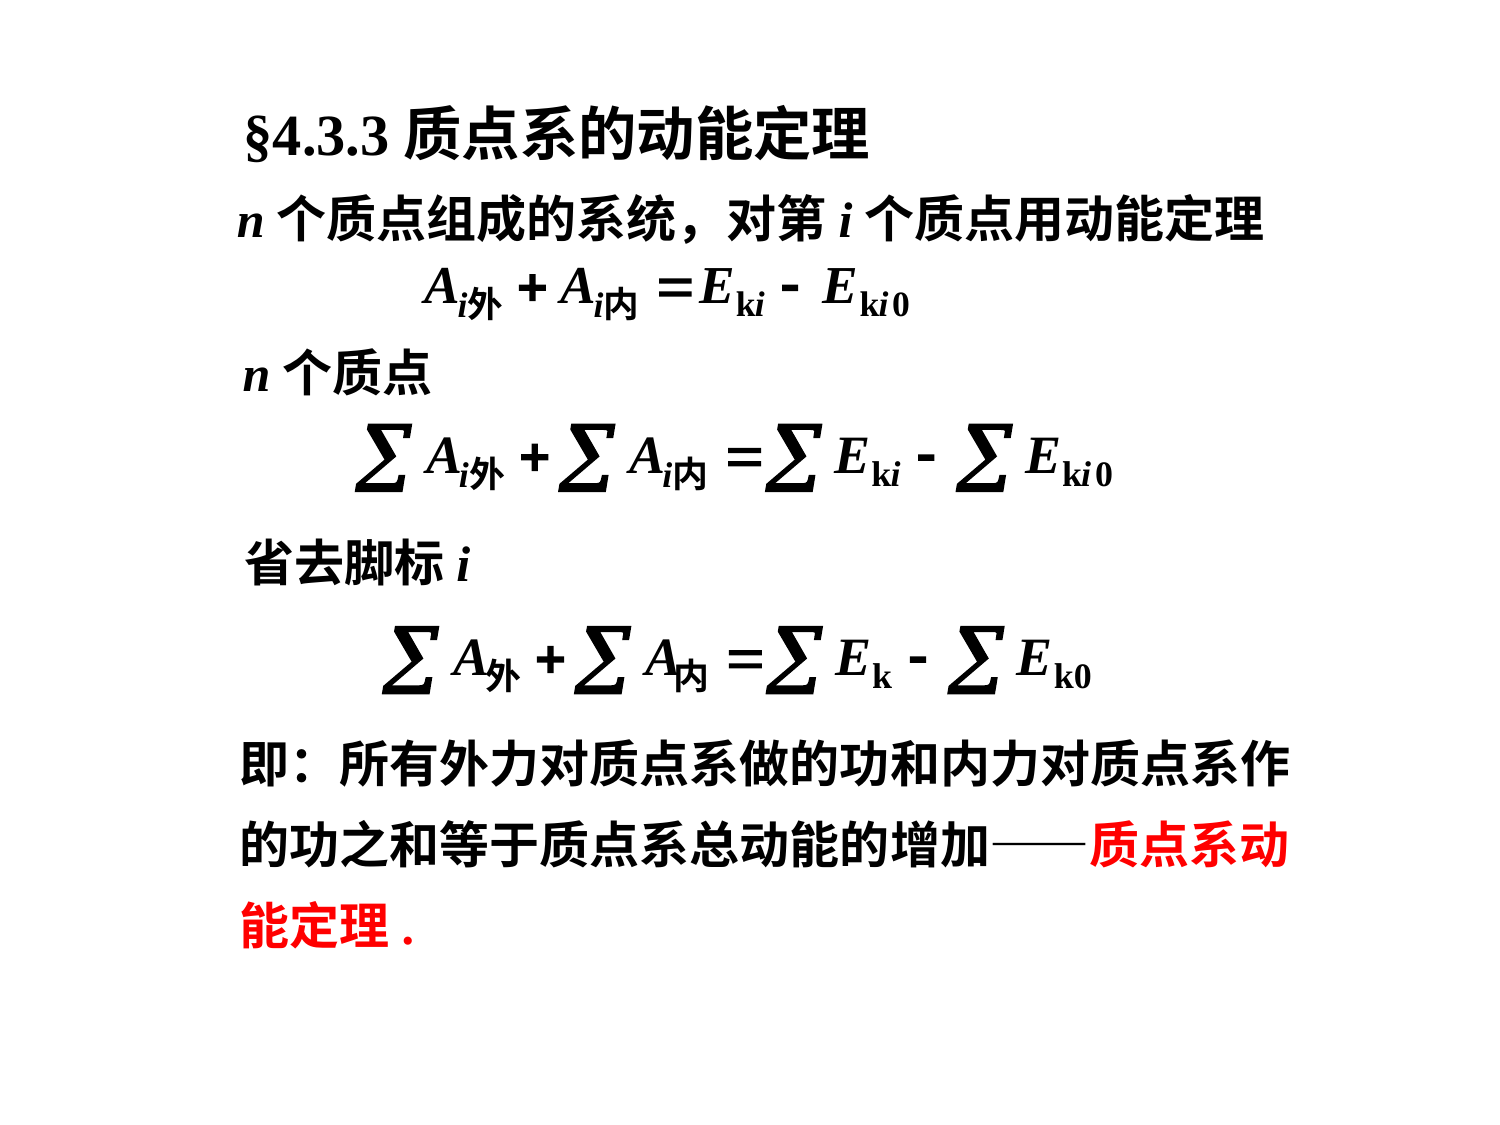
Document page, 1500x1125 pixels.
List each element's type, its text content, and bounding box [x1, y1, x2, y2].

text_box 省去脚标i [229, 523, 523, 599]
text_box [347, 414, 1130, 505]
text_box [412, 249, 920, 335]
text_box n个质点组成的系统，对第i个质点用动能定理 [236, 187, 1310, 248]
text_box n个质点 [242, 341, 467, 402]
text_box 即：所有外力对质点系做的功和内力对质点系作的功之和等于质点系总动能的增加——质点系动 能定理. [225, 704, 1313, 963]
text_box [374, 616, 1108, 707]
text_box §4.3.3质点系的动能定理 [229, 90, 912, 175]
